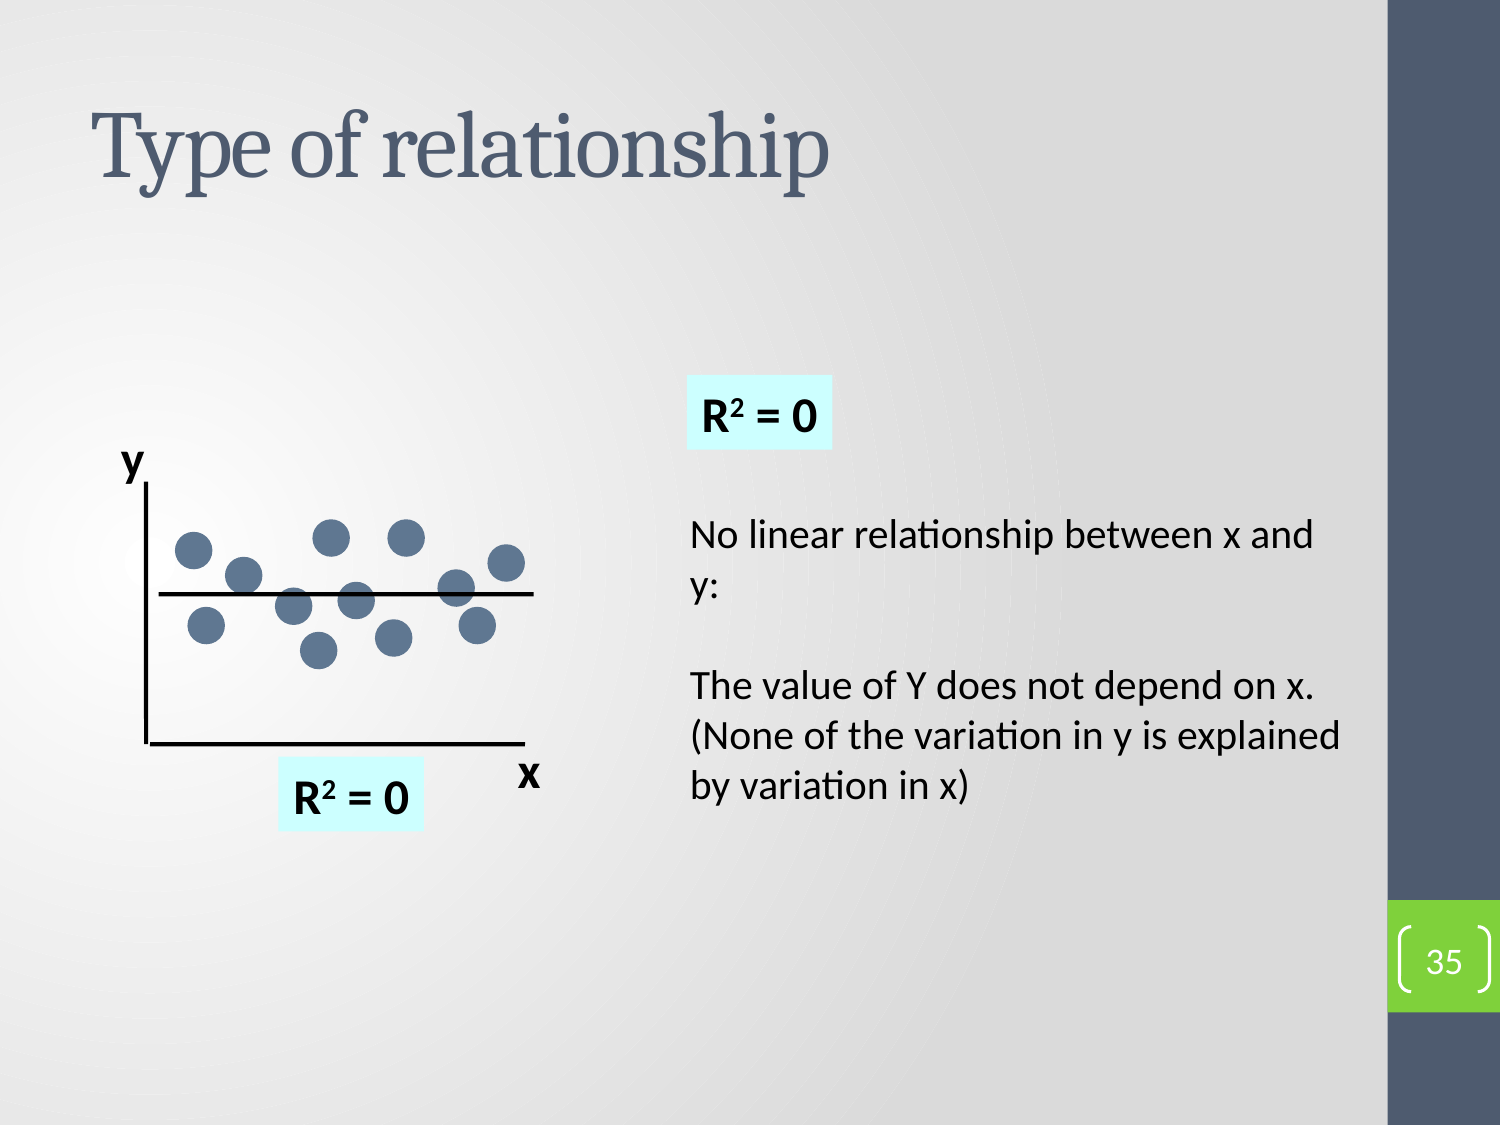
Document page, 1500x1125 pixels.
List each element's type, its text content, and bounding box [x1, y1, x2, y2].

slide_number 35 [1397, 925, 1492, 994]
text_box [338, 581, 374, 594]
text_box [279, 587, 308, 594]
text_box [274, 595, 313, 625]
text_box [487, 544, 525, 582]
text_box [224, 556, 263, 594]
text_box R2 = 0 [686, 374, 833, 450]
text_box [174, 531, 213, 570]
text_box [437, 569, 475, 594]
text_box [387, 519, 425, 557]
text_box [187, 606, 225, 645]
text_box y [106, 418, 160, 494]
text_box [312, 519, 350, 557]
text_box [458, 606, 497, 645]
title Type of relationship [75, 45, 1325, 233]
text_box [438, 595, 474, 607]
text_box [299, 631, 338, 670]
text_box [374, 619, 413, 657]
text_box [337, 595, 375, 620]
text_box R2 = 0 [278, 756, 424, 832]
text_box No linear relationship between x and y: The value of Y does not depend on x. (None of the variation in y is explained by variation in x) [674, 499, 1363, 815]
text_box x [502, 731, 556, 807]
